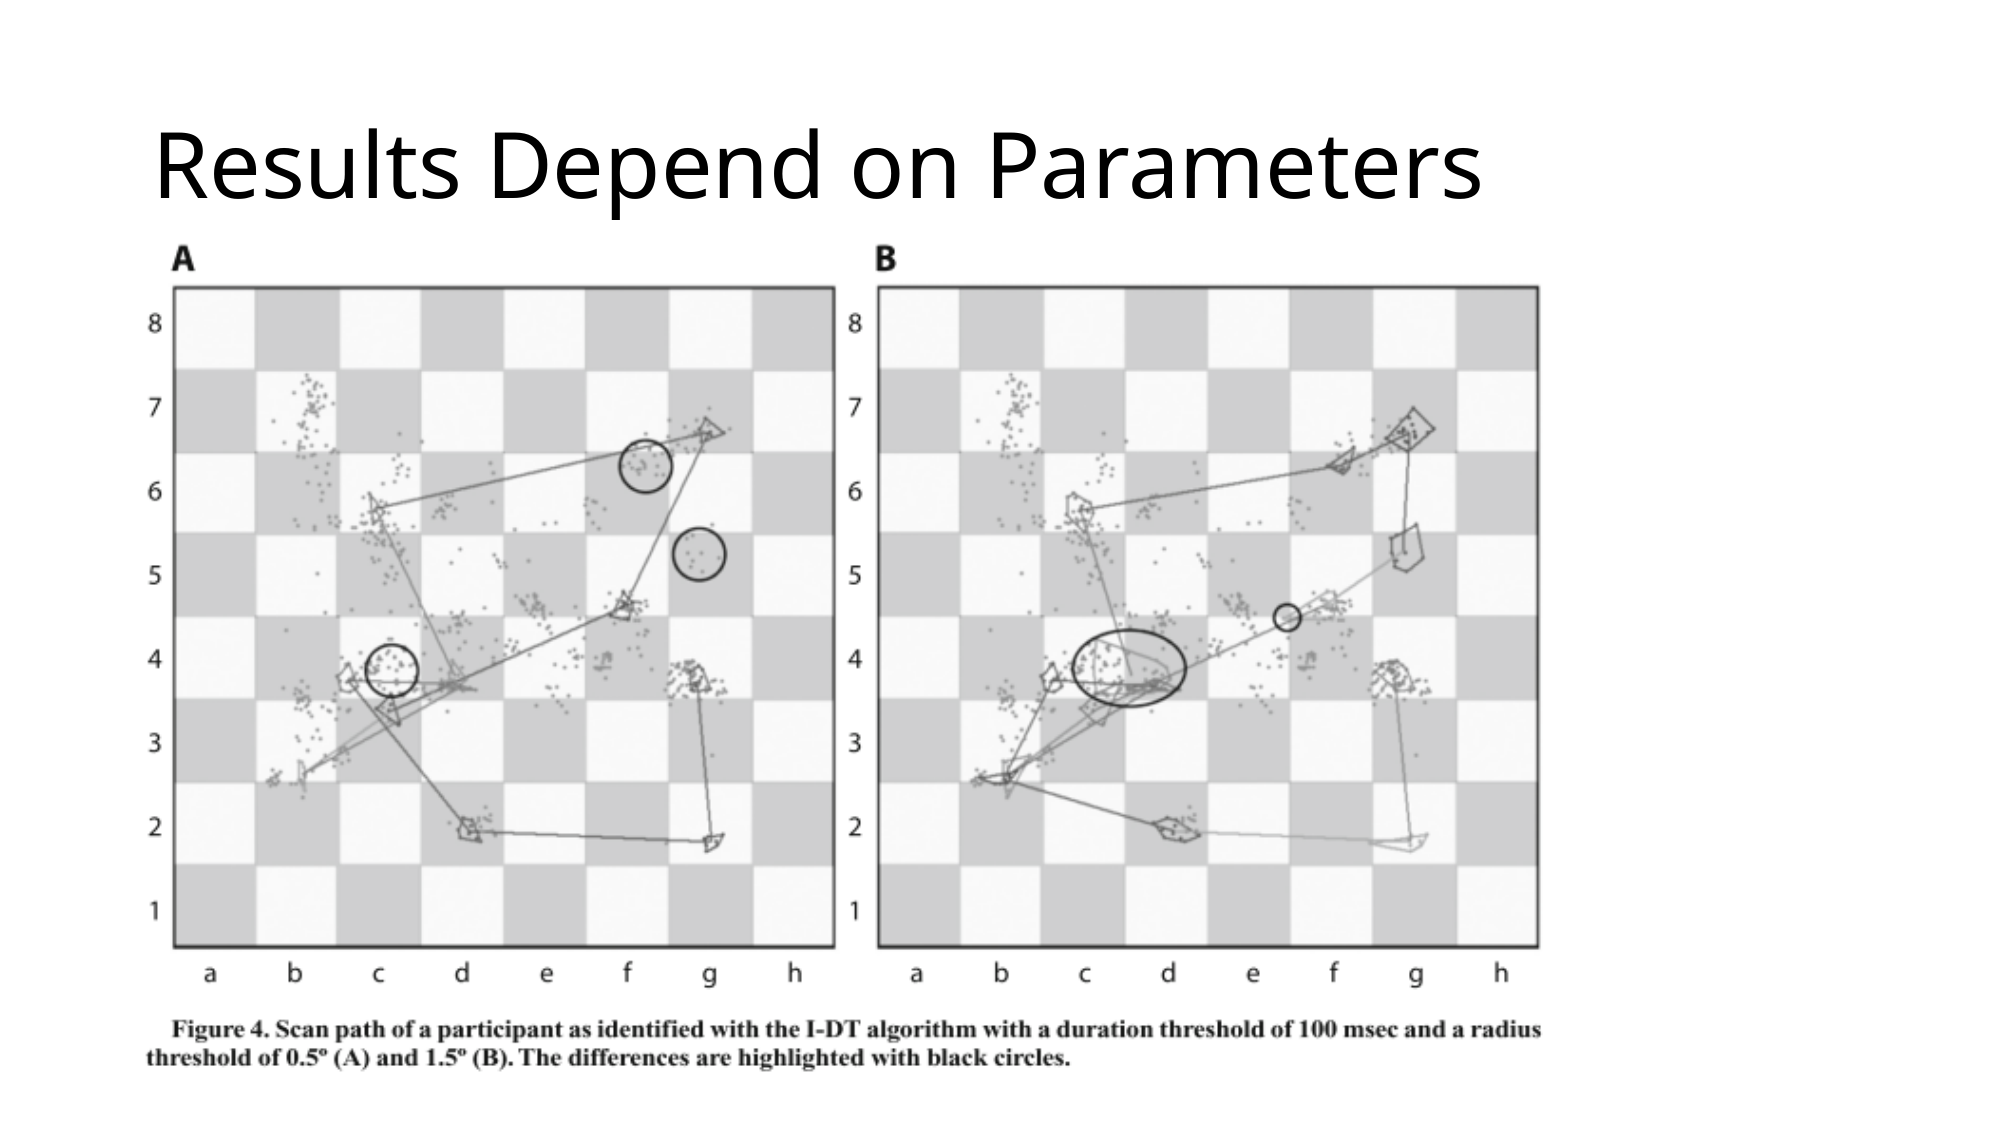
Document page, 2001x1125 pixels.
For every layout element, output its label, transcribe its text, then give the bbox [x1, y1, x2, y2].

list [137, 238, 1560, 1086]
title Results Depend on Parameters [137, 59, 1863, 278]
